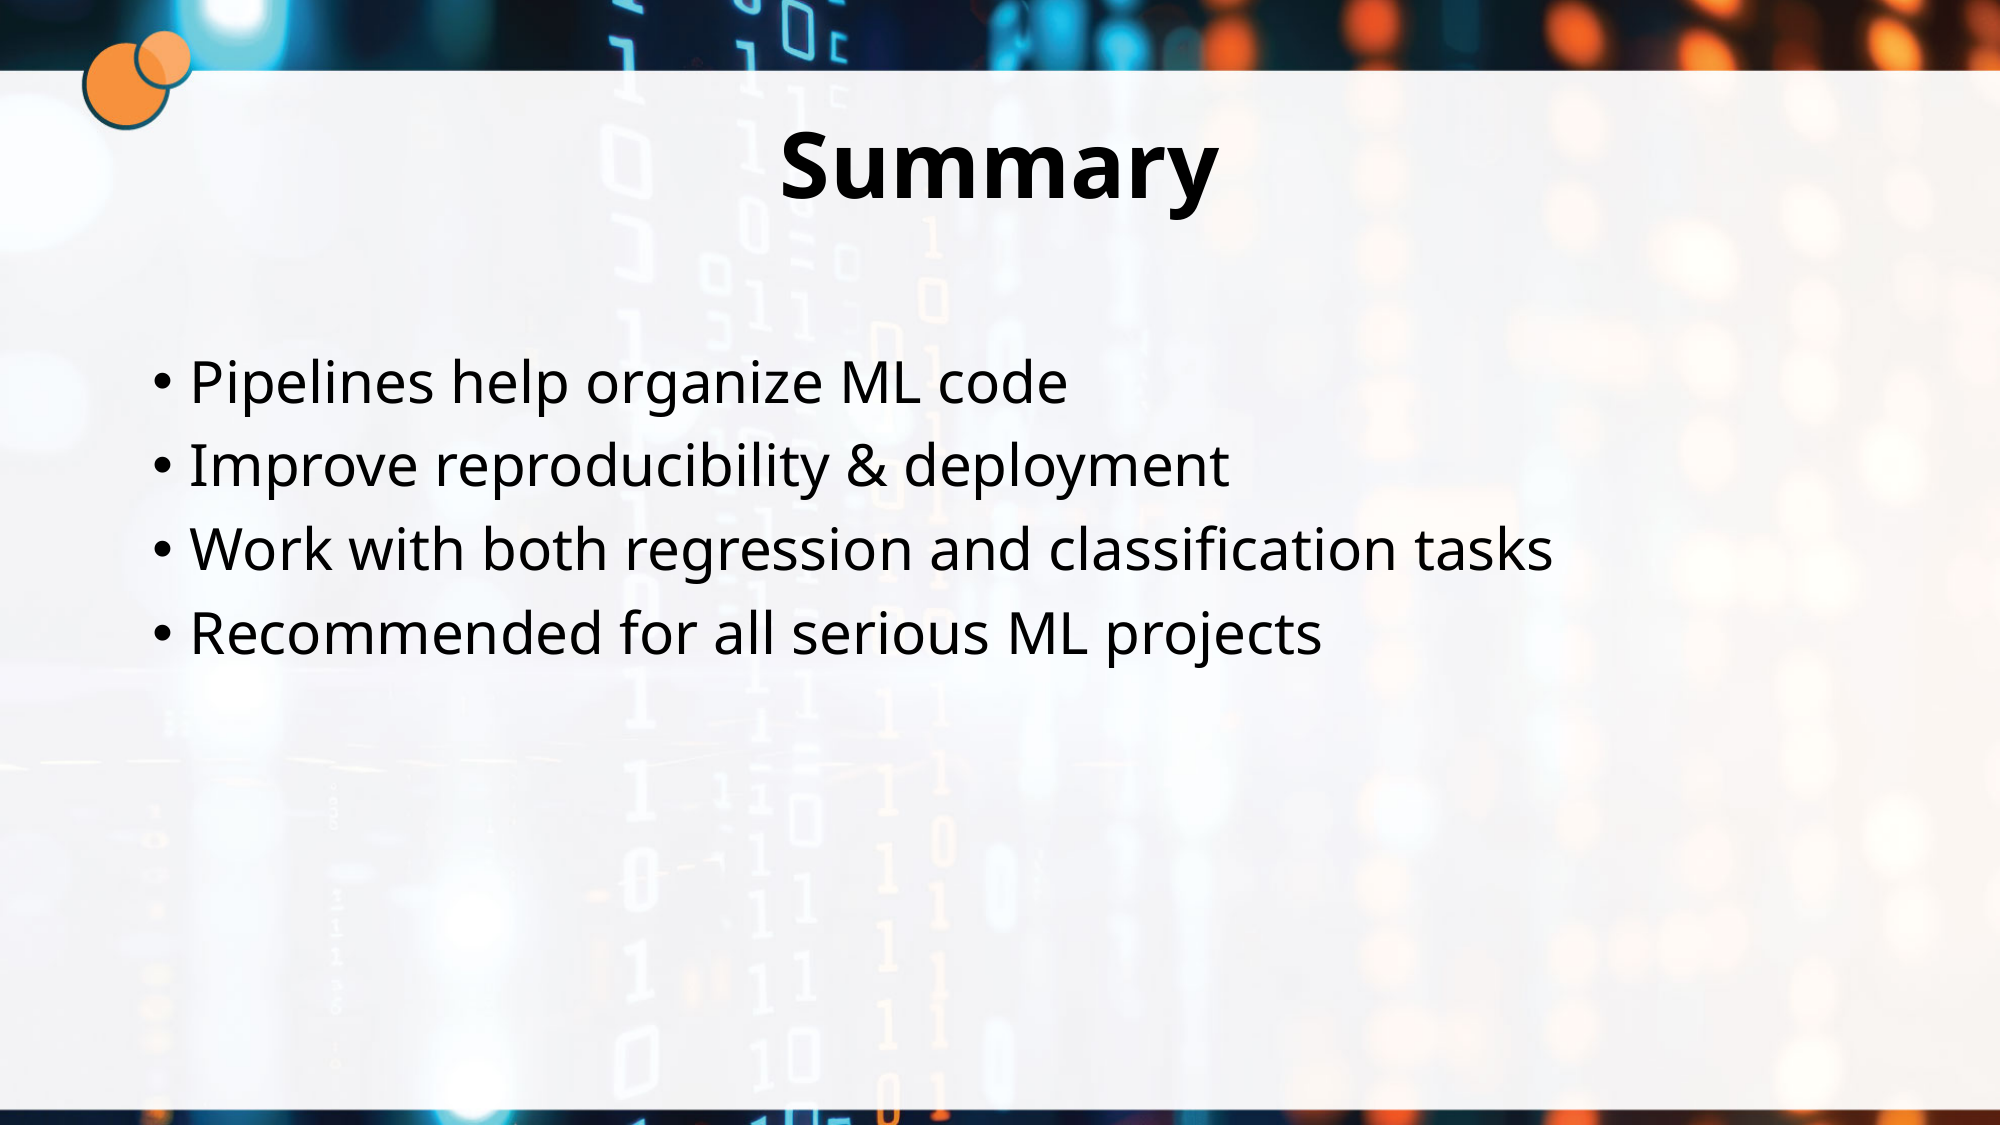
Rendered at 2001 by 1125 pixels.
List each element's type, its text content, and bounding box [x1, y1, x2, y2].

picture [0, 0, 2000, 1125]
title Summary [137, 59, 1863, 278]
list Pipelines help organize ML code Improve reproducibility & deployment Work with both regression and classification tasks Recommended for all serious ML projects [137, 183, 1789, 837]
